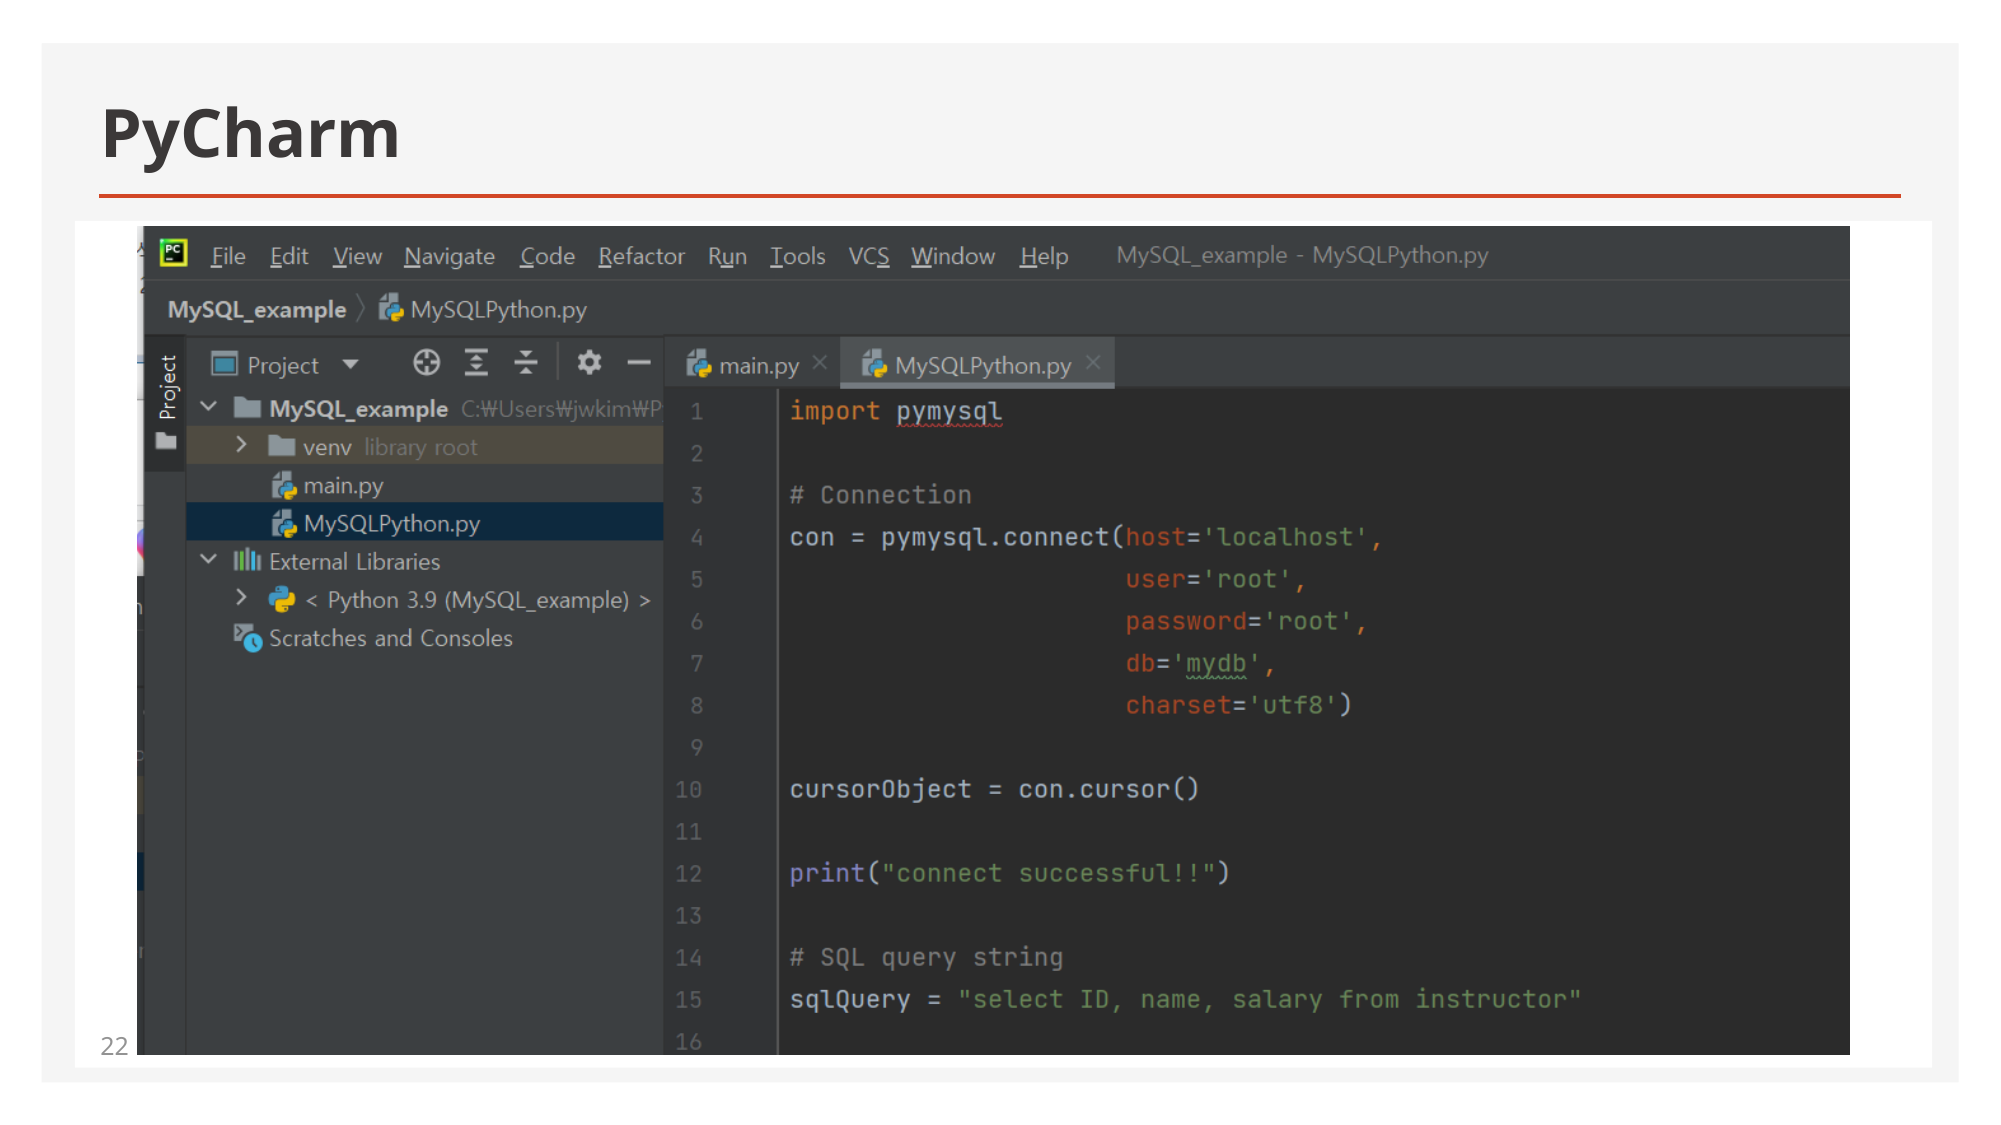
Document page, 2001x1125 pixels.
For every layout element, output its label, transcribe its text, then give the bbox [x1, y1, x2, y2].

picture [137, 226, 1850, 1055]
slide_number 22 [85, 1017, 623, 1078]
title PyCharm [85, 73, 1465, 179]
